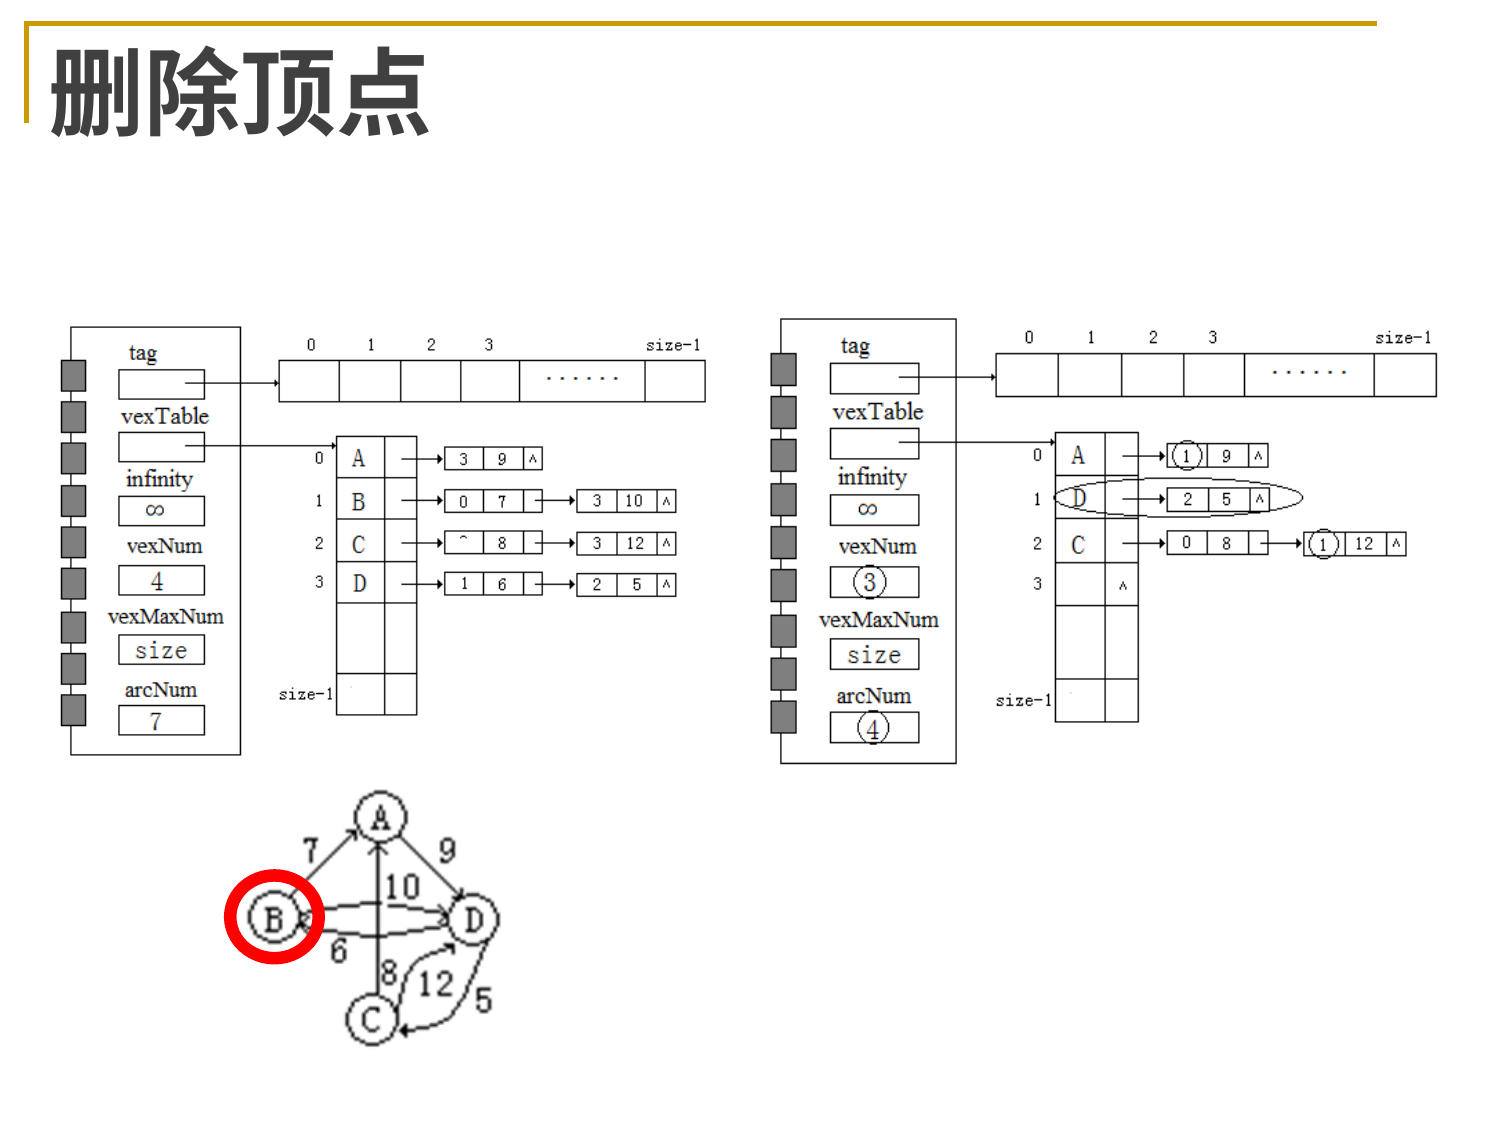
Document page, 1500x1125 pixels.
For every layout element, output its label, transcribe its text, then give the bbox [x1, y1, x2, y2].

picture [749, 295, 1452, 774]
title 删除顶点 [33, 18, 1306, 156]
picture [40, 303, 722, 766]
text_box [230, 894, 237, 939]
picture [242, 776, 520, 1073]
